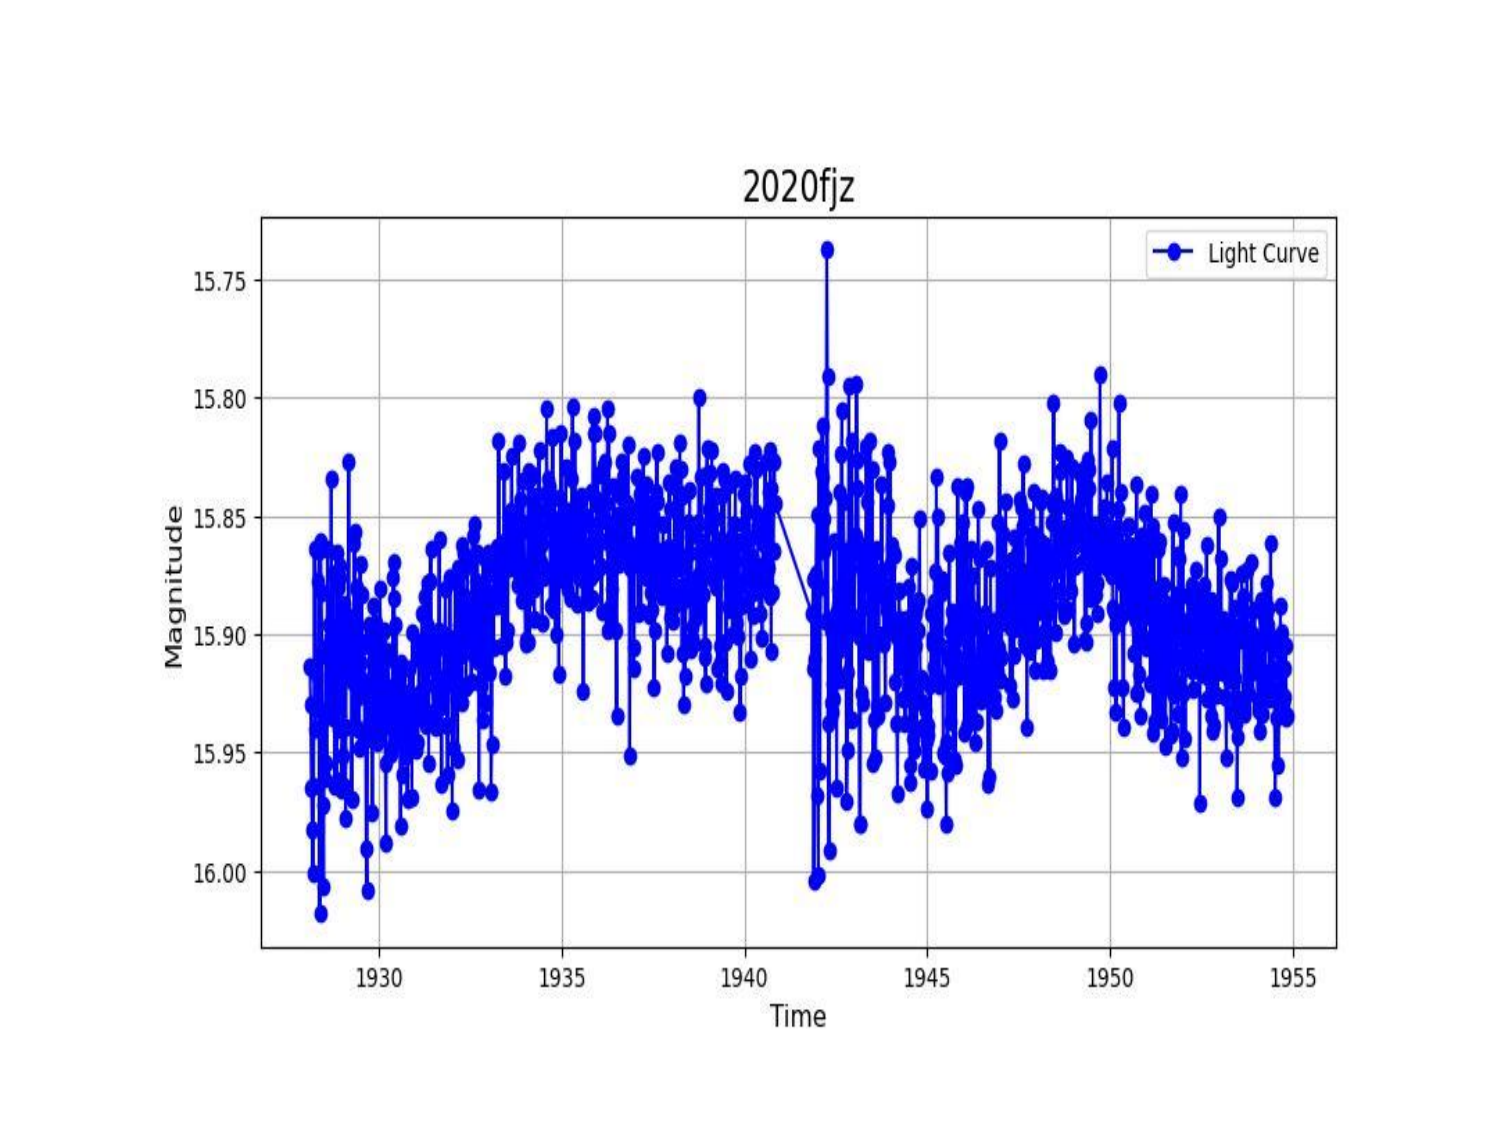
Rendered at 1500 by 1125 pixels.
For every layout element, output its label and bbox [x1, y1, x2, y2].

picture [149, 149, 1351, 1051]
